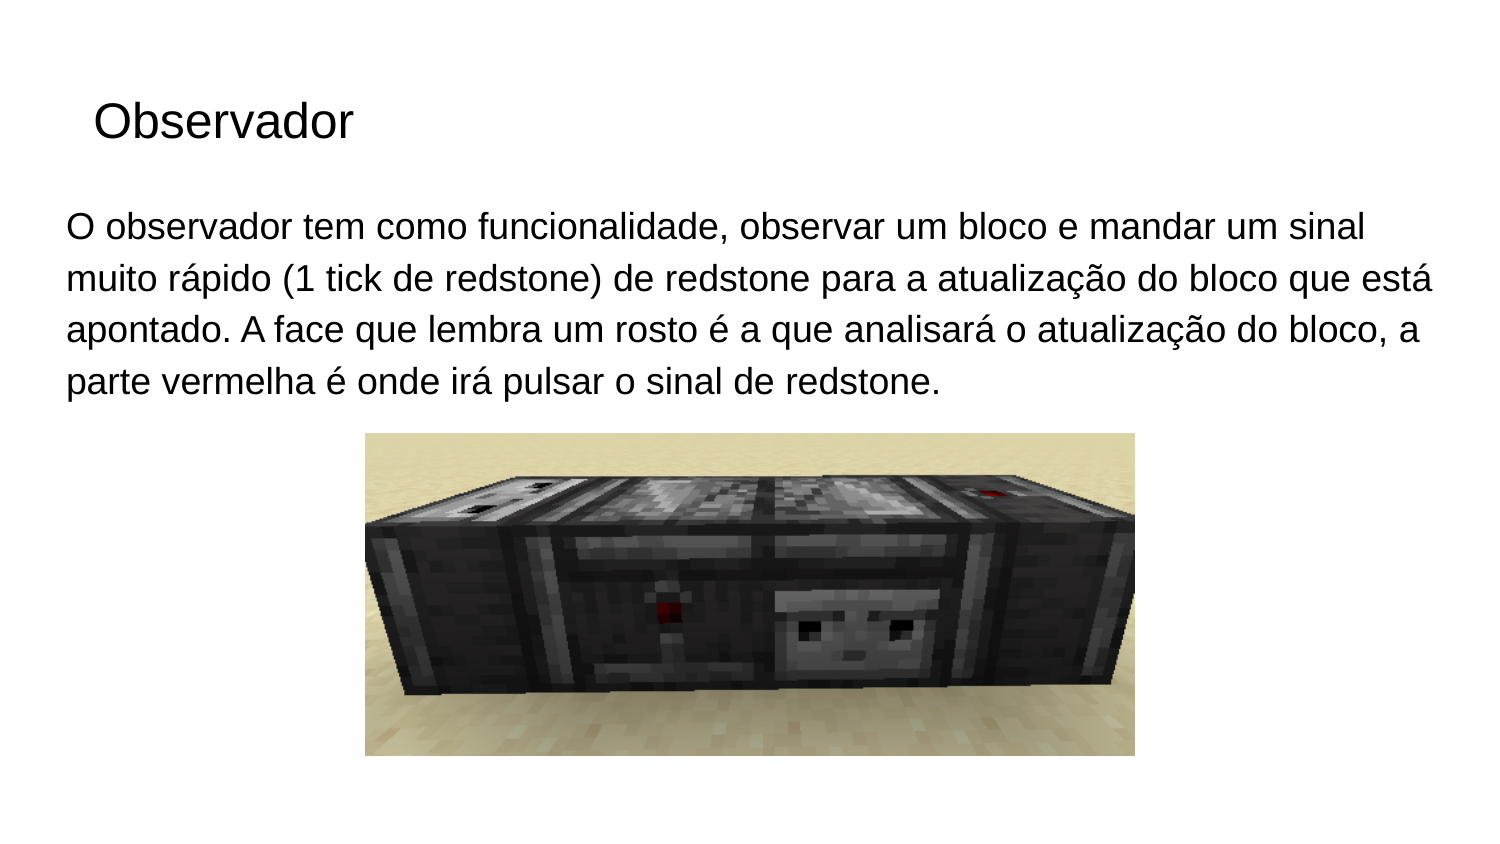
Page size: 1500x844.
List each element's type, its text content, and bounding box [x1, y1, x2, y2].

text_box O observador tem como funcionalidade, observar um bloco e mandar um sinal muito rápido (1 tick de redstone) de redstone para a atualização do bloco que está apontado. A face que lembra um rosto é a que analisará o atualização do bloco, a parte vermelha é onde irá pulsar o sinal de redstone. [51, 180, 1449, 741]
text_box Observador [78, 73, 1476, 168]
picture [365, 432, 1135, 756]
